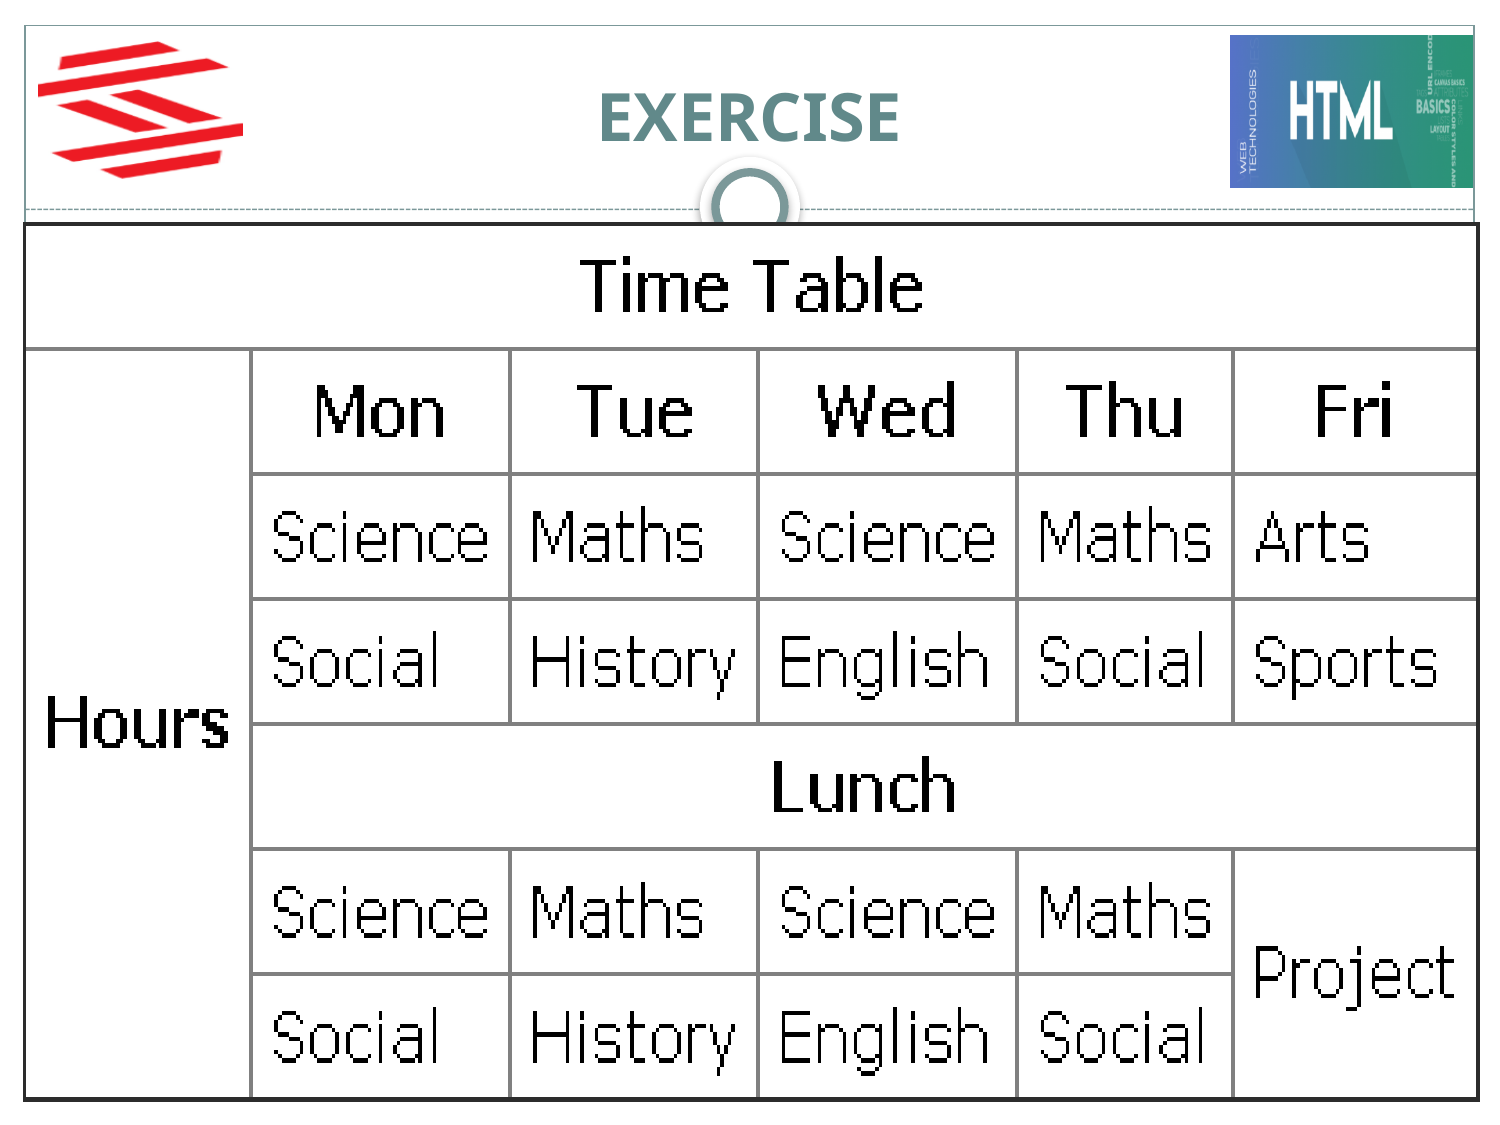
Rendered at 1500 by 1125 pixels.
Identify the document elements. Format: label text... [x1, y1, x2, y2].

picture [23, 222, 1480, 1102]
picture [37, 40, 243, 185]
title EXERCISE [237, 37, 1225, 162]
picture [1230, 34, 1473, 188]
